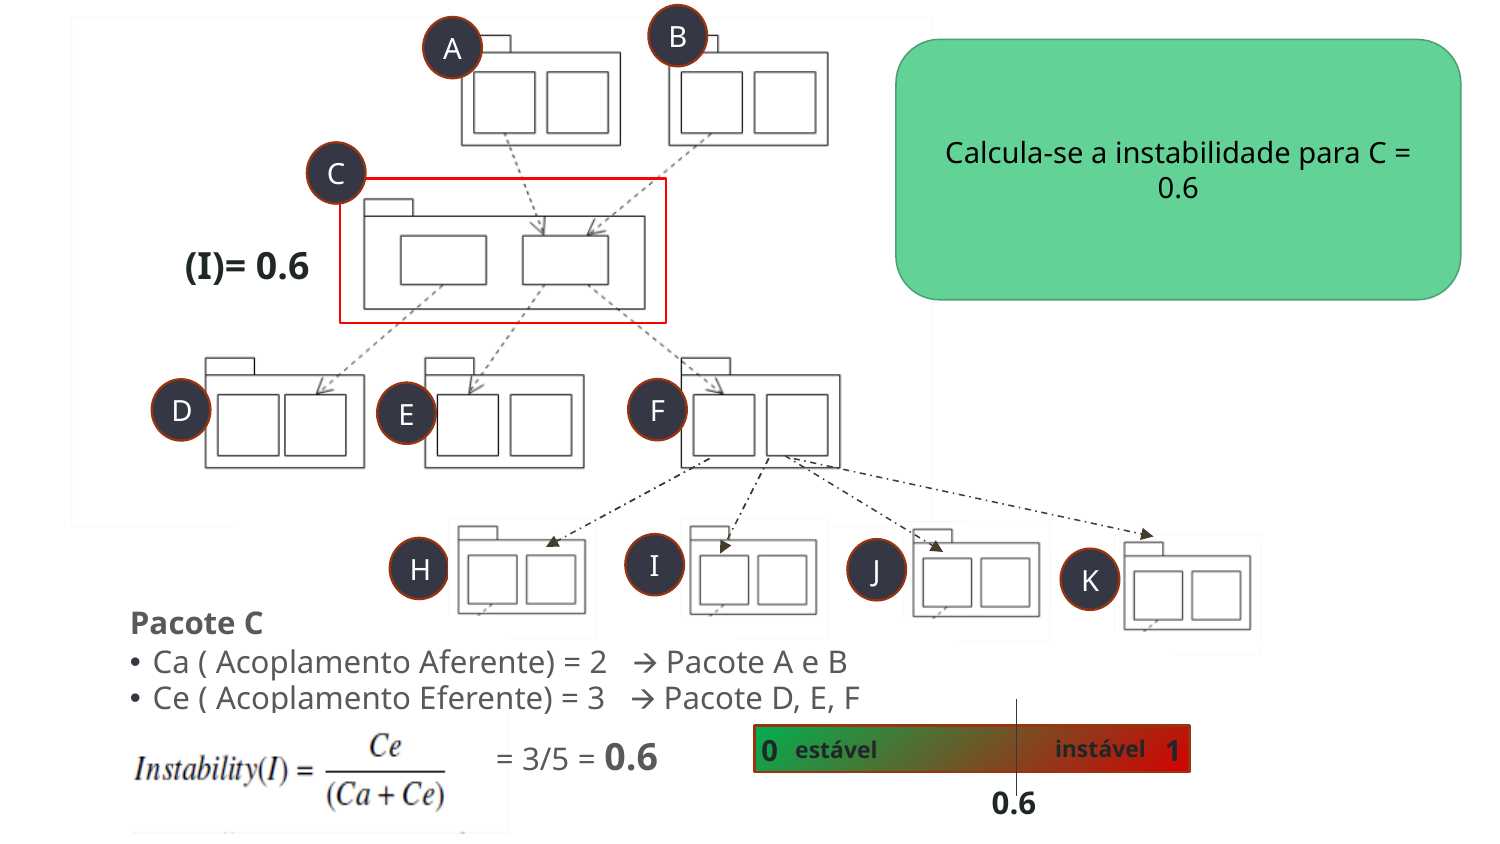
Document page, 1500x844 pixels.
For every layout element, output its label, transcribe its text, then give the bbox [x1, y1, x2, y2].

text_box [545, 458, 710, 548]
picture [133, 713, 509, 835]
text_box Pacote C Ca ( Acoplamento Aferente) = 2 🡪 Pacote A e B Ce ( Acoplamento Eferente) = 3 🡪 Pacote D, E, F [118, 600, 1098, 723]
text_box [1021, 725, 1228, 774]
text_box H [389, 537, 423, 600]
text_box B [656, 5, 700, 15]
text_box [428, 517, 597, 649]
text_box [660, 518, 829, 649]
text_box Calcula-se a instabilidade para C = 0.6 [938, 39, 1461, 300]
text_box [719, 458, 769, 554]
text_box 0.6 [980, 782, 1102, 827]
text_box J [847, 561, 877, 601]
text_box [784, 455, 944, 553]
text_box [749, 725, 1012, 774]
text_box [883, 545, 1051, 652]
text_box I [625, 557, 655, 596]
picture [70, 16, 933, 527]
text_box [947, 458, 1154, 537]
text_box K [1060, 548, 1088, 610]
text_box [1094, 533, 1262, 665]
text_box = 3/5 = 0.6 [513, 730, 671, 785]
